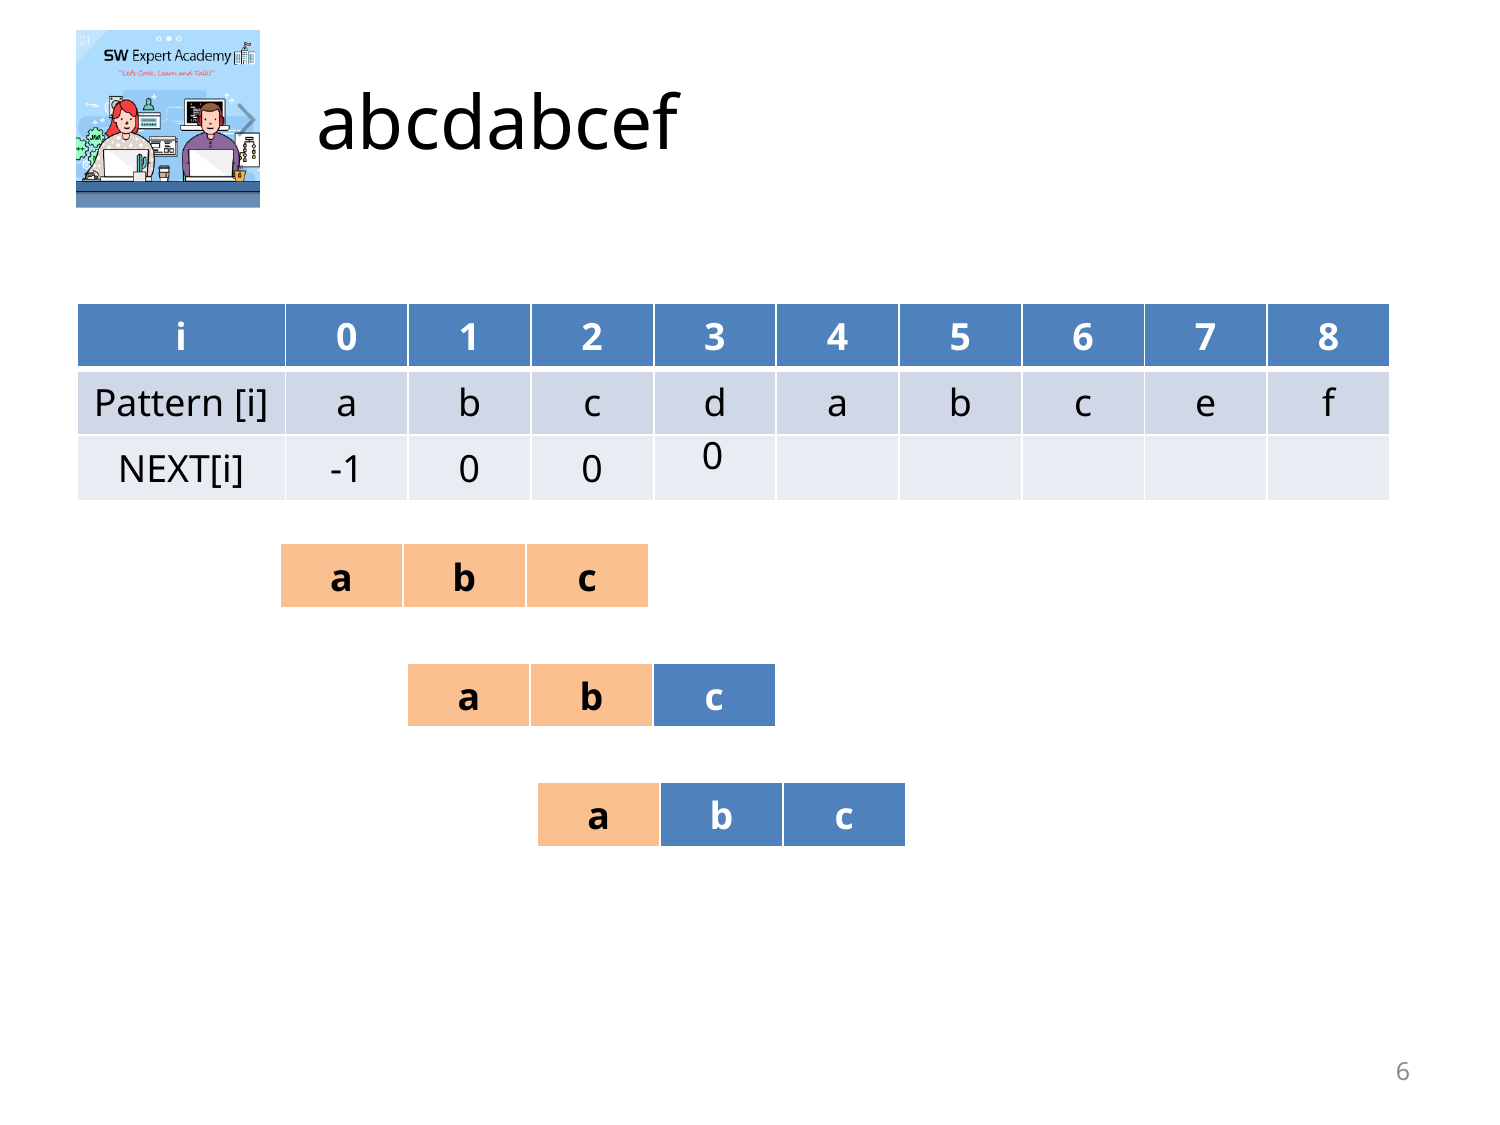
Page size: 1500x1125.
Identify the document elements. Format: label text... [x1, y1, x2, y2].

table_cell f [1268, 372, 1389, 434]
table_cell [1145, 436, 1266, 500]
table_cell 0 [532, 436, 653, 500]
table_header b [531, 664, 652, 726]
table_header b [661, 783, 782, 846]
table_header 4 [777, 304, 898, 366]
text_box 0 [687, 424, 739, 485]
table_cell a [777, 372, 898, 434]
table_cell b [409, 372, 530, 434]
table_header 6 [1023, 304, 1144, 366]
table_header 2 [532, 304, 653, 366]
table_cell [1268, 436, 1389, 500]
table_cell c [1023, 372, 1144, 434]
table_cell a [286, 372, 407, 434]
table_header a [408, 664, 529, 726]
table_header 3 [655, 304, 775, 366]
table_cell NEXT[i] [78, 436, 285, 500]
table_cell [1023, 436, 1144, 500]
table_header c [527, 544, 648, 607]
table_cell Pattern [i] [78, 372, 285, 434]
picture [76, 30, 260, 208]
title abcdabcef [301, 43, 1361, 196]
table_cell -1 [286, 436, 407, 500]
table_header 1 [409, 304, 530, 366]
table_header 8 [1268, 304, 1389, 366]
table_header c [654, 664, 775, 726]
slide_number 6 [1074, 1042, 1425, 1103]
table_cell [655, 436, 775, 500]
table_header b [404, 544, 525, 607]
table_header c [784, 783, 905, 846]
table_cell b [900, 372, 1021, 434]
table_header 5 [900, 304, 1021, 366]
table_header i [78, 304, 285, 366]
table_cell d [655, 372, 775, 434]
table_header a [281, 544, 402, 607]
table_cell [777, 436, 898, 500]
table_header a [538, 783, 659, 846]
table_cell c [532, 372, 653, 434]
table_cell 0 [409, 436, 530, 500]
table_header 7 [1145, 304, 1266, 366]
table_cell e [1145, 372, 1266, 434]
table_cell [900, 436, 1021, 500]
table_header 0 [286, 304, 407, 366]
